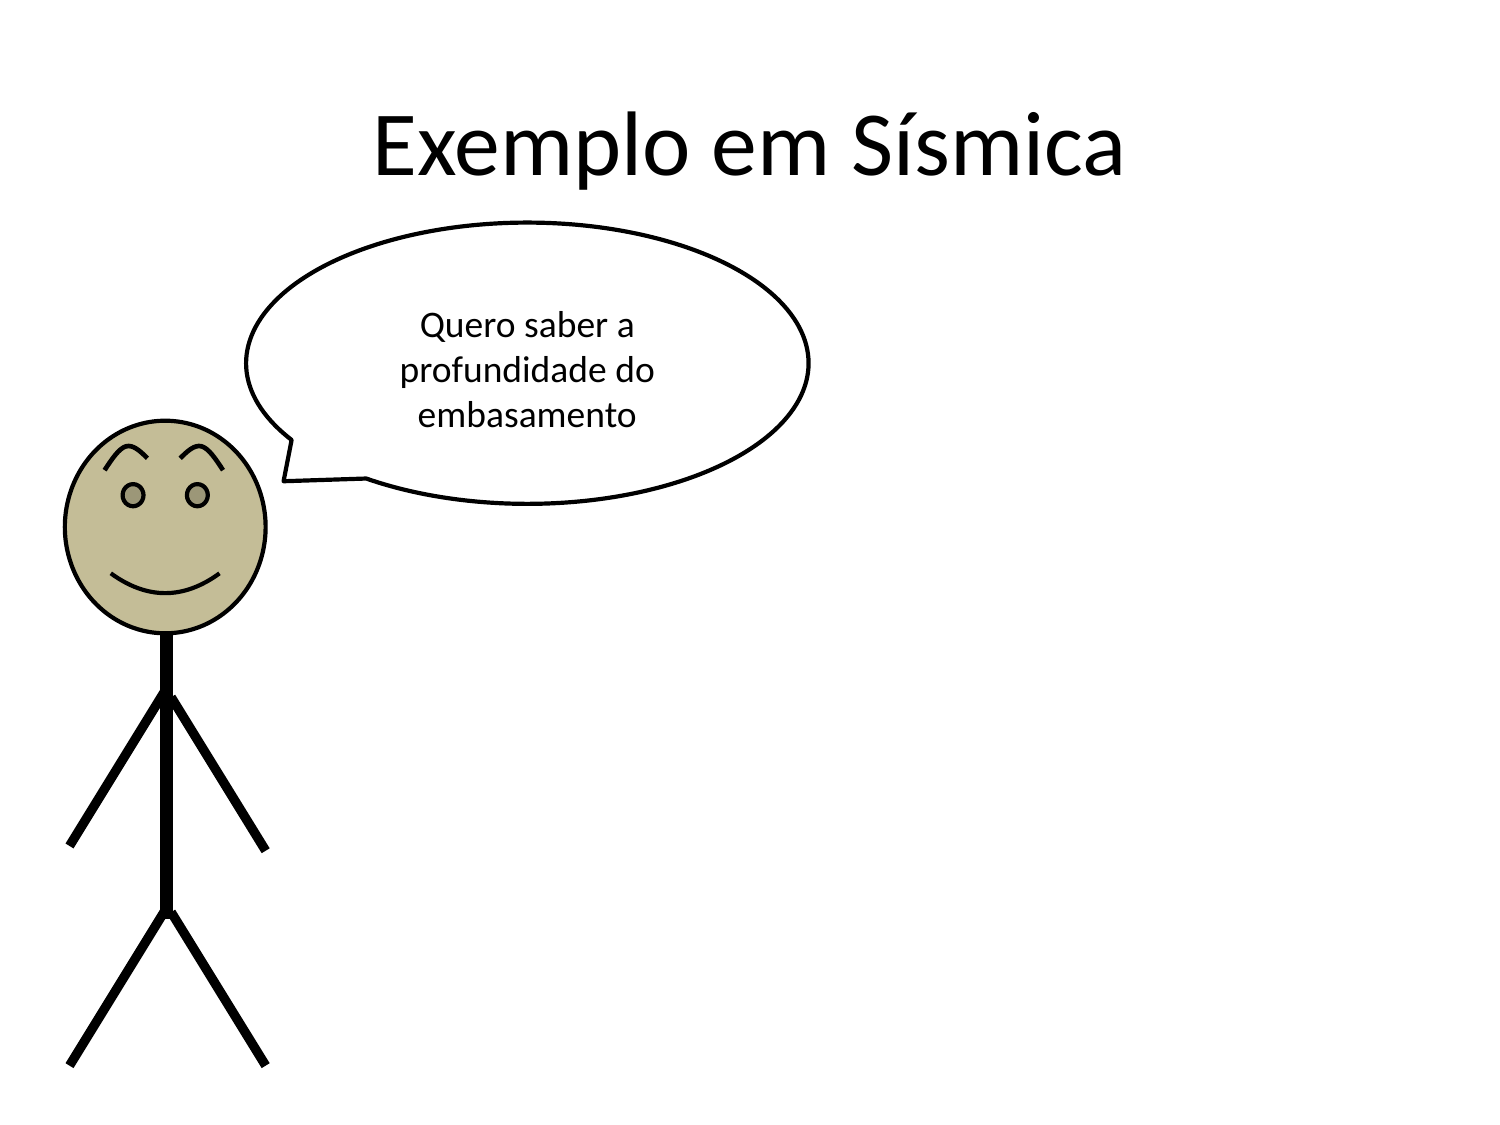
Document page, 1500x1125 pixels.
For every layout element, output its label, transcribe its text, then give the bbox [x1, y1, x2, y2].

text_box Quero saber a profundidade do embasamento [304, 292, 750, 443]
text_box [64, 420, 266, 1066]
text_box [243, 220, 811, 506]
title Exemplo em Sísmica [75, 45, 1425, 233]
